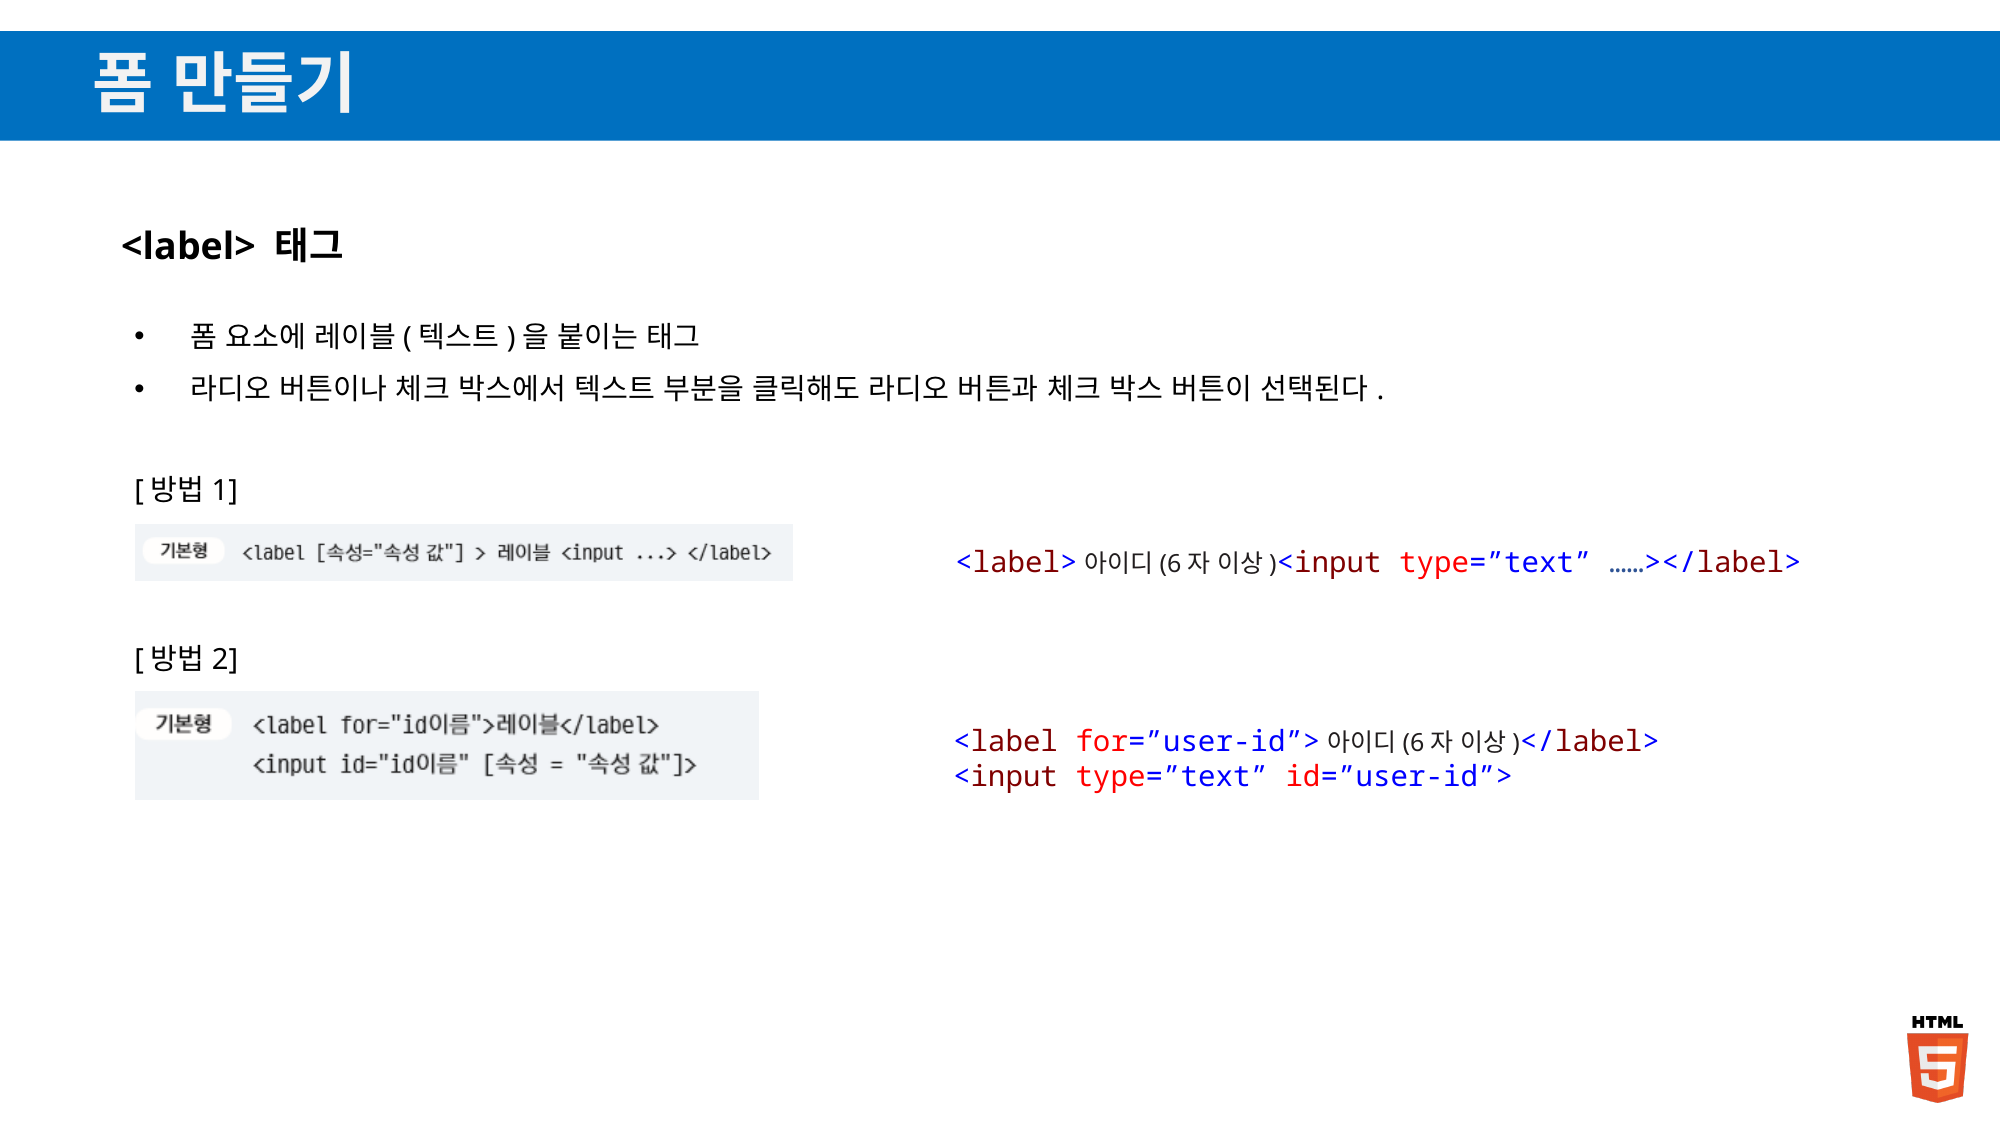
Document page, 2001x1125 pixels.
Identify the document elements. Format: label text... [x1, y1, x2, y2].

text_box <label>아이디(6자 이상)<input type=”text” ……></label> [940, 518, 1941, 586]
text_box <label for=”user-id”>아이디(6자 이상)</label> <input type=”text” id=”user-id”> [938, 715, 1939, 800]
text_box 폼 요소에 레이블(텍스트)을 붙이는 태그 라디오 버튼이나 체크 박스에서 텍스트 부분을 클릭해도 라디오 버튼과 체크 박스 버튼이 선택된다. [119, 293, 1802, 413]
text_box [방법1] [119, 446, 913, 567]
picture [135, 524, 793, 581]
title 폼 만들기 [77, 31, 1569, 141]
picture [1894, 1016, 1981, 1103]
text_box [방법2] [119, 615, 821, 840]
picture [135, 691, 759, 800]
text_box <label> 태그 [106, 214, 887, 275]
